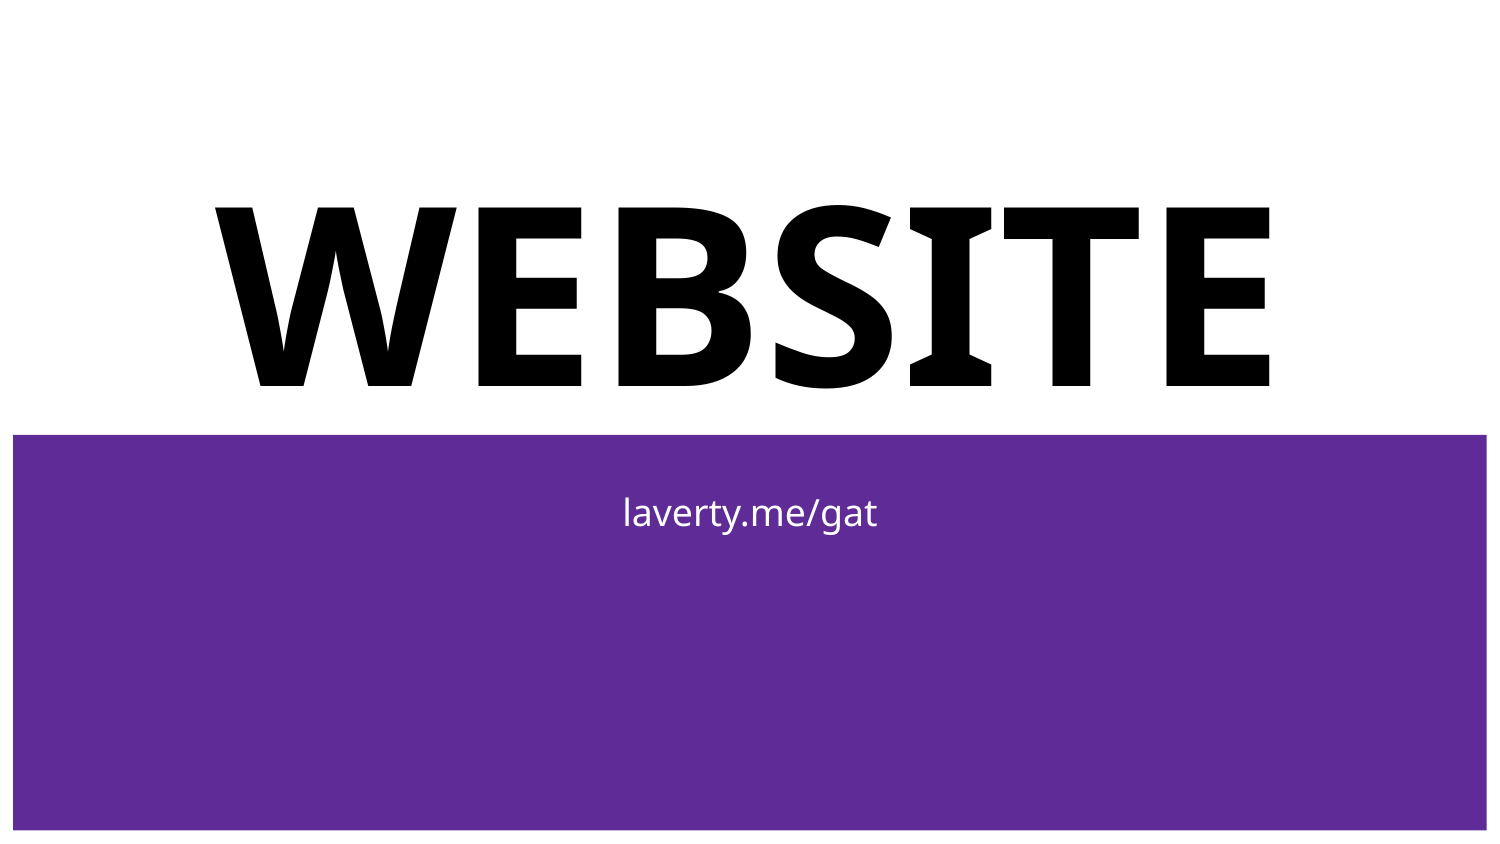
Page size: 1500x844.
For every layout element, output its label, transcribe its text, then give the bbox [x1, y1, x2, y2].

title WEBSITE [51, 121, 1449, 451]
list laverty.me/gat [51, 466, 1449, 681]
